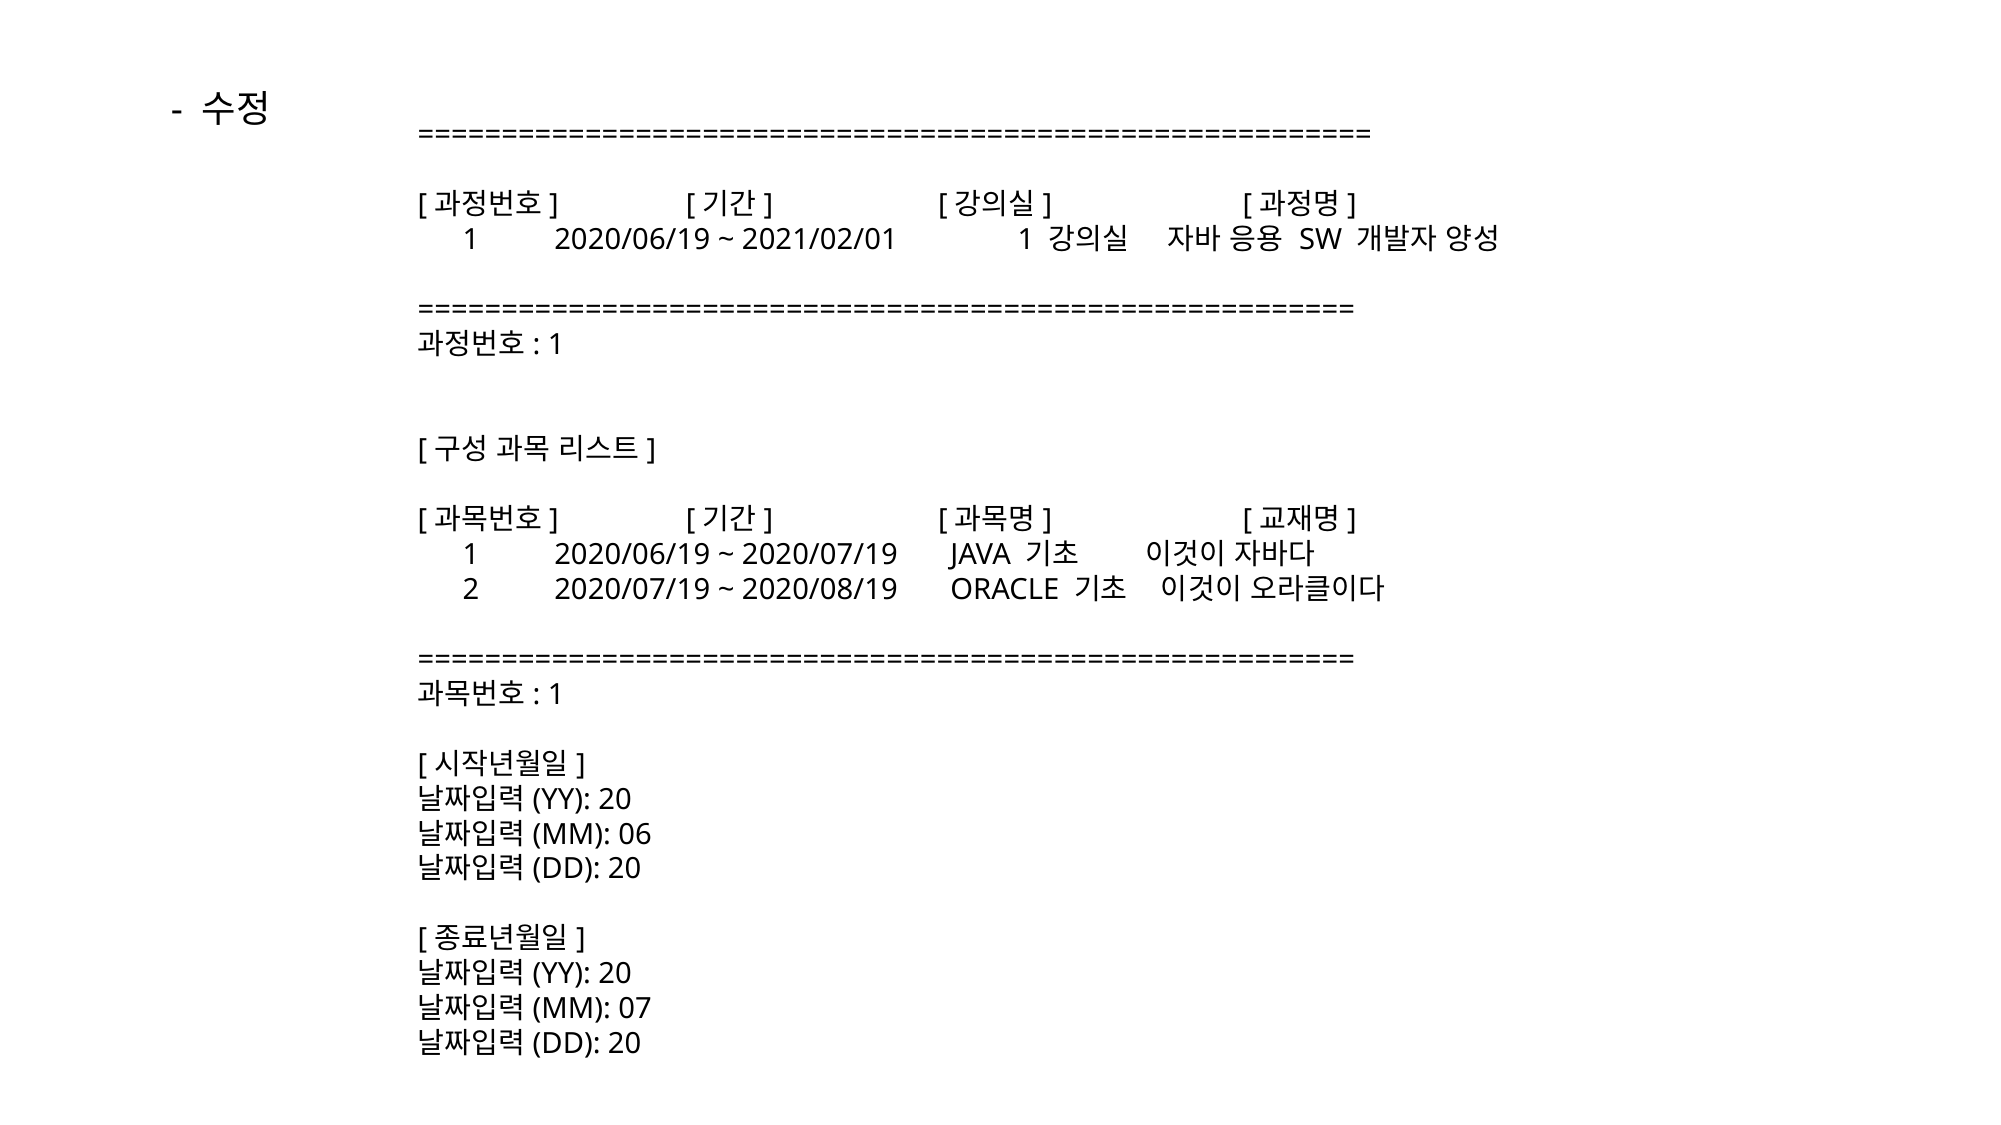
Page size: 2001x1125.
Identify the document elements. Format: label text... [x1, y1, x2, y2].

text_box - 수정 [156, 78, 481, 138]
text_box ========================================================= [과정번호] [기간] [강의실] [과정명] 1 2020/06/19 ~ 2021/02/01 1 강의실 자바 응용 SW 개발자 양성 ======================================================== 과정번호: 1 [구성 과목 리스트] [과목번호] [기간] [과목명] [교재명] 1 2020/06/19 ~ 2020/07/19 JAVA 기초 이것이 자바다 2 2020/07/19 ~ 2020/08/19 ORACLE 기초 이것이 오라클이다 ======================================================== 과목번호: 1 [시작년월일] 날짜입력(YY): 20 날짜입력(MM): 06 날짜입력(DD): 20 [종료년월일] 날짜입력(YY): 20 날짜입력(MM): 07 날짜입력(DD): 20 [402, 108, 1598, 1102]
